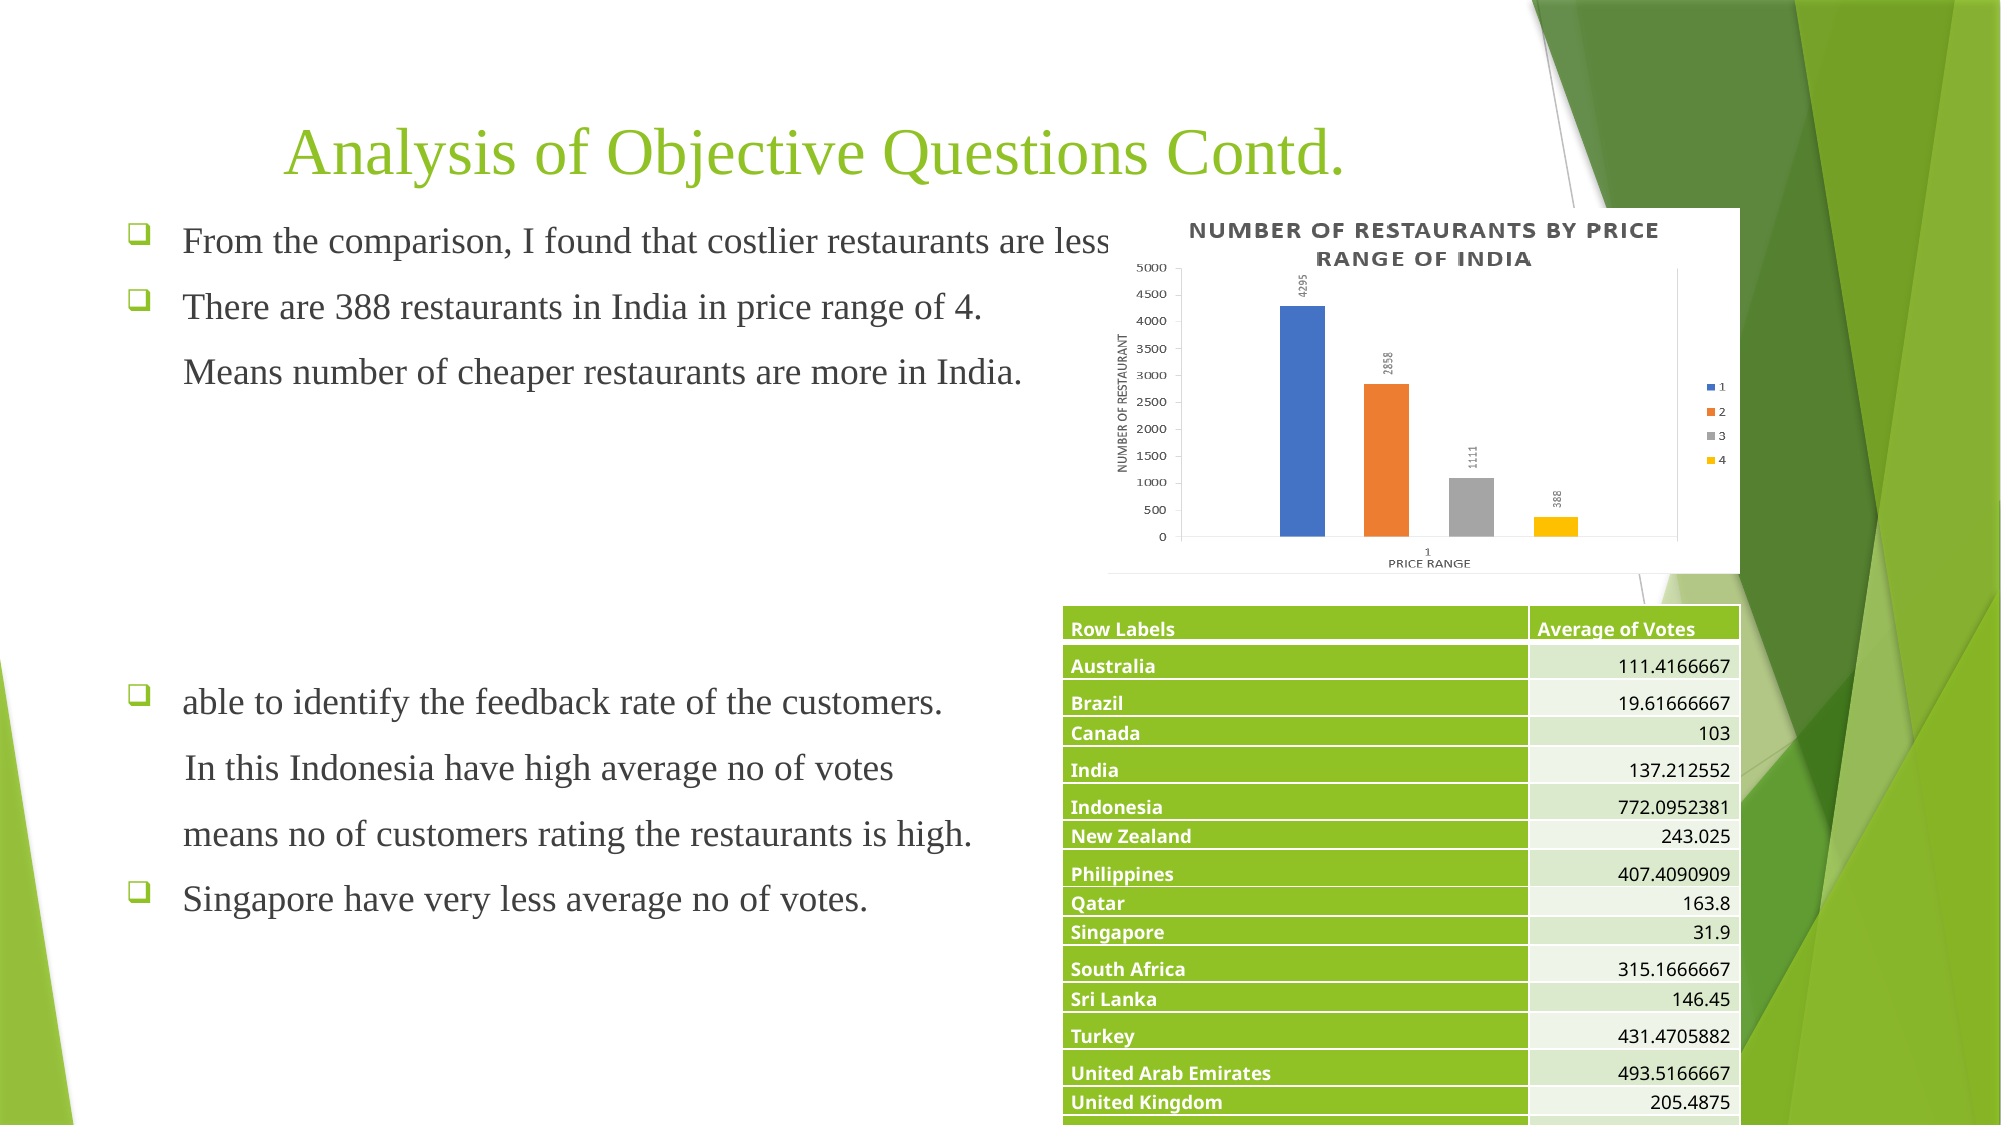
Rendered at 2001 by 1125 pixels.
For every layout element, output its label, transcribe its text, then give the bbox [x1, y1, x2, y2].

table_cell Brazil [1063, 680, 1528, 715]
table_cell 205.4875 [1530, 1087, 1739, 1114]
table_cell 111.4166667 [1530, 645, 1739, 678]
table_cell India [1063, 747, 1528, 782]
table_cell 103 [1530, 717, 1739, 745]
table_cell 163.8 [1530, 887, 1739, 915]
table_header Average of Votes [1530, 606, 1739, 639]
table_cell 31.9 [1530, 917, 1739, 944]
table_cell Philippines [1063, 850, 1528, 886]
table_cell 428.2211982 [1530, 1116, 1739, 1125]
table_cell South Africa [1063, 946, 1528, 981]
table_header Row Labels [1063, 606, 1528, 639]
table_cell 431.4705882 [1530, 1013, 1739, 1048]
table_cell 19.61666667 [1530, 680, 1739, 715]
table_cell Turkey [1063, 1013, 1528, 1048]
table_cell 772.0952381 [1530, 784, 1739, 819]
table_cell 407.4090909 [1530, 850, 1739, 886]
table_cell 493.5166667 [1530, 1050, 1739, 1085]
list From the comparison, I found that costlier restaurants are less in India. There are 388 restaurants in India in price range of 4. Means number of cheaper restaurants are more in India. able to identify the feedback rate of the customers. In this Indonesia have high average no of votes means no of customers rating the restaurants is high. Singapore have very less average no of votes. [111, 208, 1940, 1125]
picture [1108, 207, 1741, 574]
table_cell Qatar [1063, 887, 1528, 915]
table_cell Australia [1063, 645, 1528, 678]
table_cell United States of America [1063, 1116, 1528, 1125]
table_cell Singapore [1063, 917, 1528, 944]
title Analysis of Objective Questions Contd. [111, 99, 1522, 208]
table_cell United Arab Emirates [1063, 1050, 1528, 1085]
table_cell New Zealand [1063, 821, 1528, 848]
table_cell Canada [1063, 717, 1528, 745]
table_cell United Kingdom [1063, 1087, 1528, 1114]
table_cell Indonesia [1063, 784, 1528, 819]
table_cell Sri Lanka [1063, 983, 1528, 1011]
table_cell 243.025 [1530, 821, 1739, 848]
table_cell 137.212552 [1530, 747, 1739, 782]
table_cell 315.1666667 [1530, 946, 1739, 981]
table_cell 146.45 [1530, 983, 1739, 1011]
